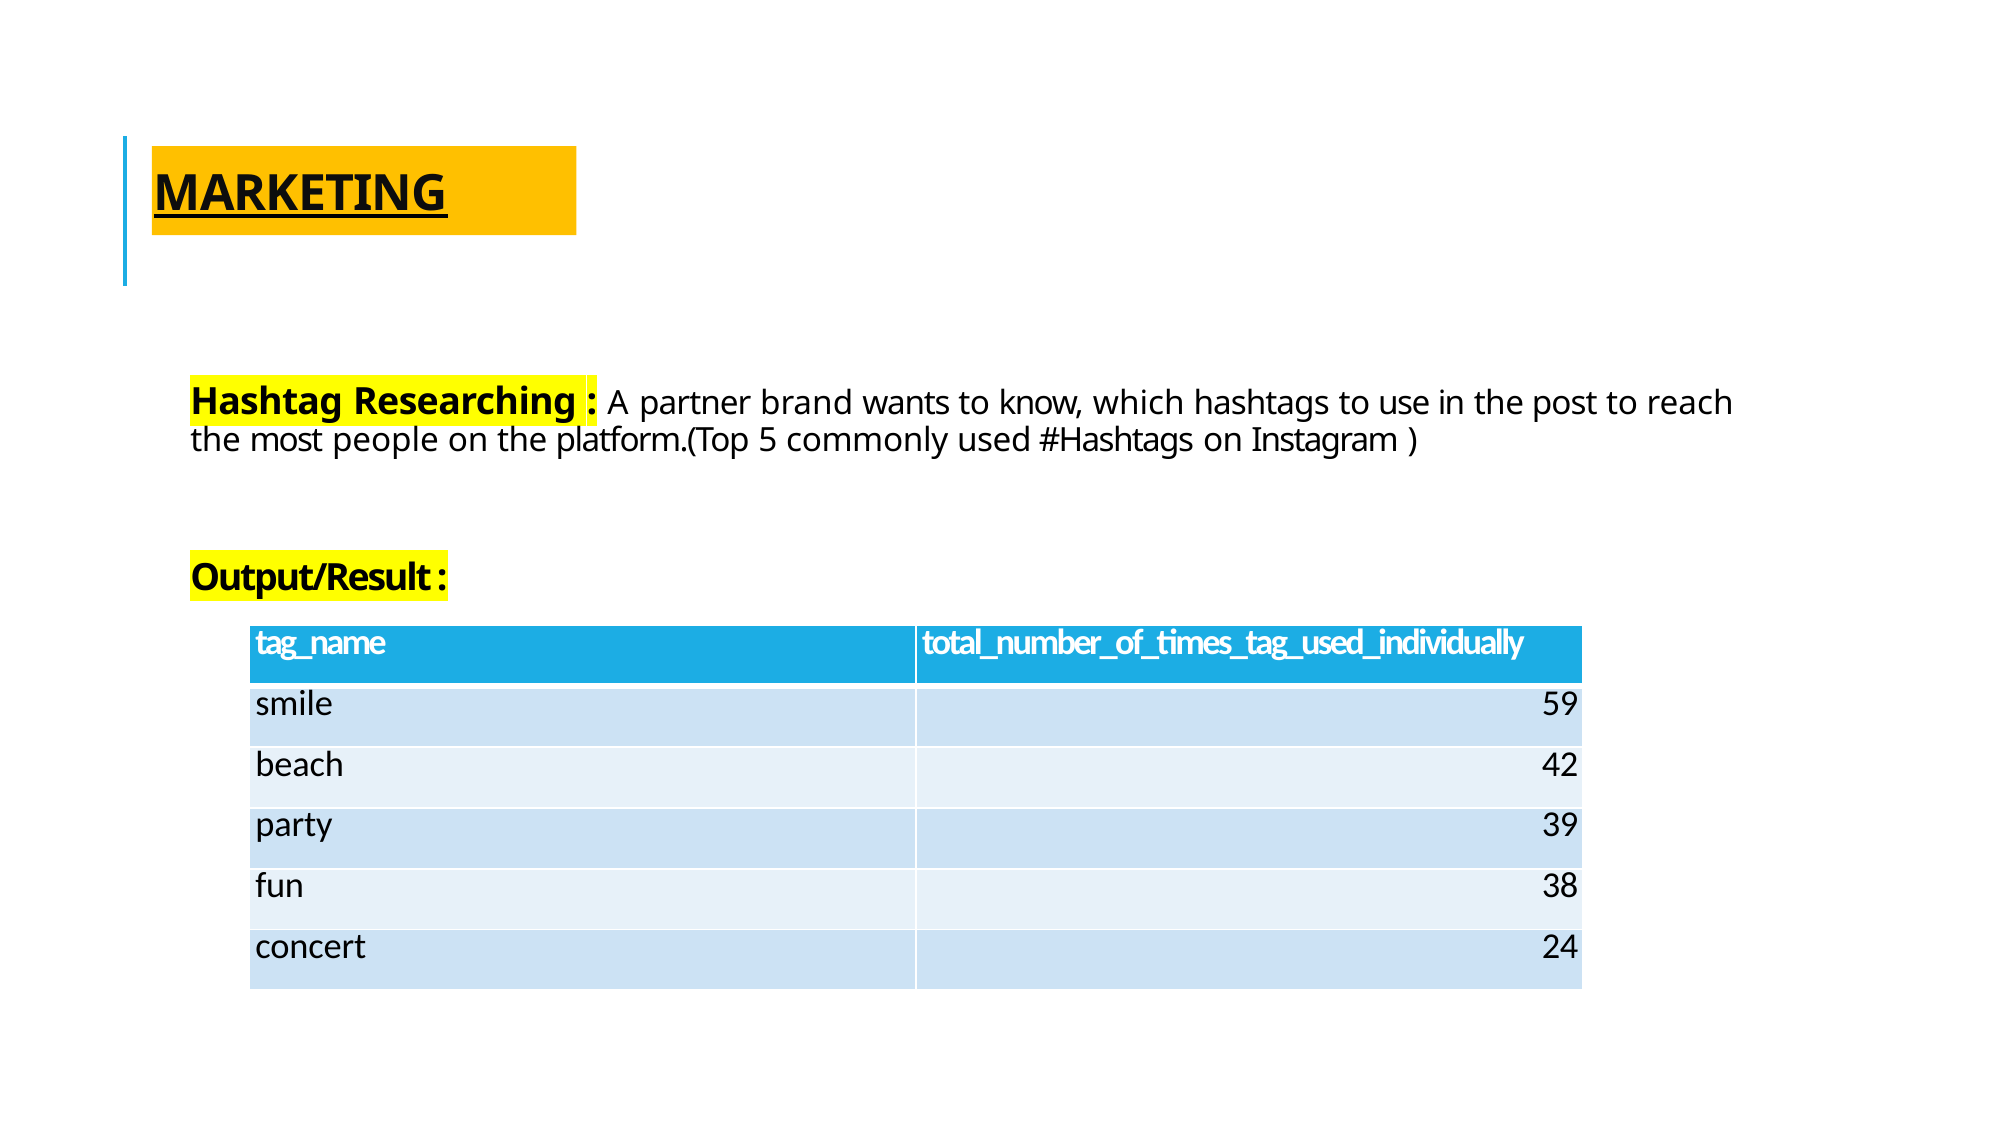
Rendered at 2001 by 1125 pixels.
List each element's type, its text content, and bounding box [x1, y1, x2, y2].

table_cell 59 [917, 689, 1582, 746]
table_cell 39 [917, 809, 1582, 868]
table_cell party [250, 809, 915, 868]
table_header total_number_of_times_tag_used_individually [917, 626, 1582, 683]
table_cell beach [250, 748, 915, 807]
table_cell 24 [917, 930, 1582, 989]
table_cell 38 [917, 870, 1582, 929]
table_cell smile [250, 689, 915, 746]
table_header tag_name [250, 626, 915, 683]
title Marketing [151, 146, 577, 236]
table_cell fun [250, 870, 915, 929]
table_cell concert [250, 930, 915, 989]
list Hashtag Researching : A partner brand wants to know, which hashtags to use in the post to reach the most people on the platform.(Top 5 commonly used #Hashtags on Instagram ) Output/Result : [168, 375, 1763, 1035]
table_cell 42 [917, 748, 1582, 807]
